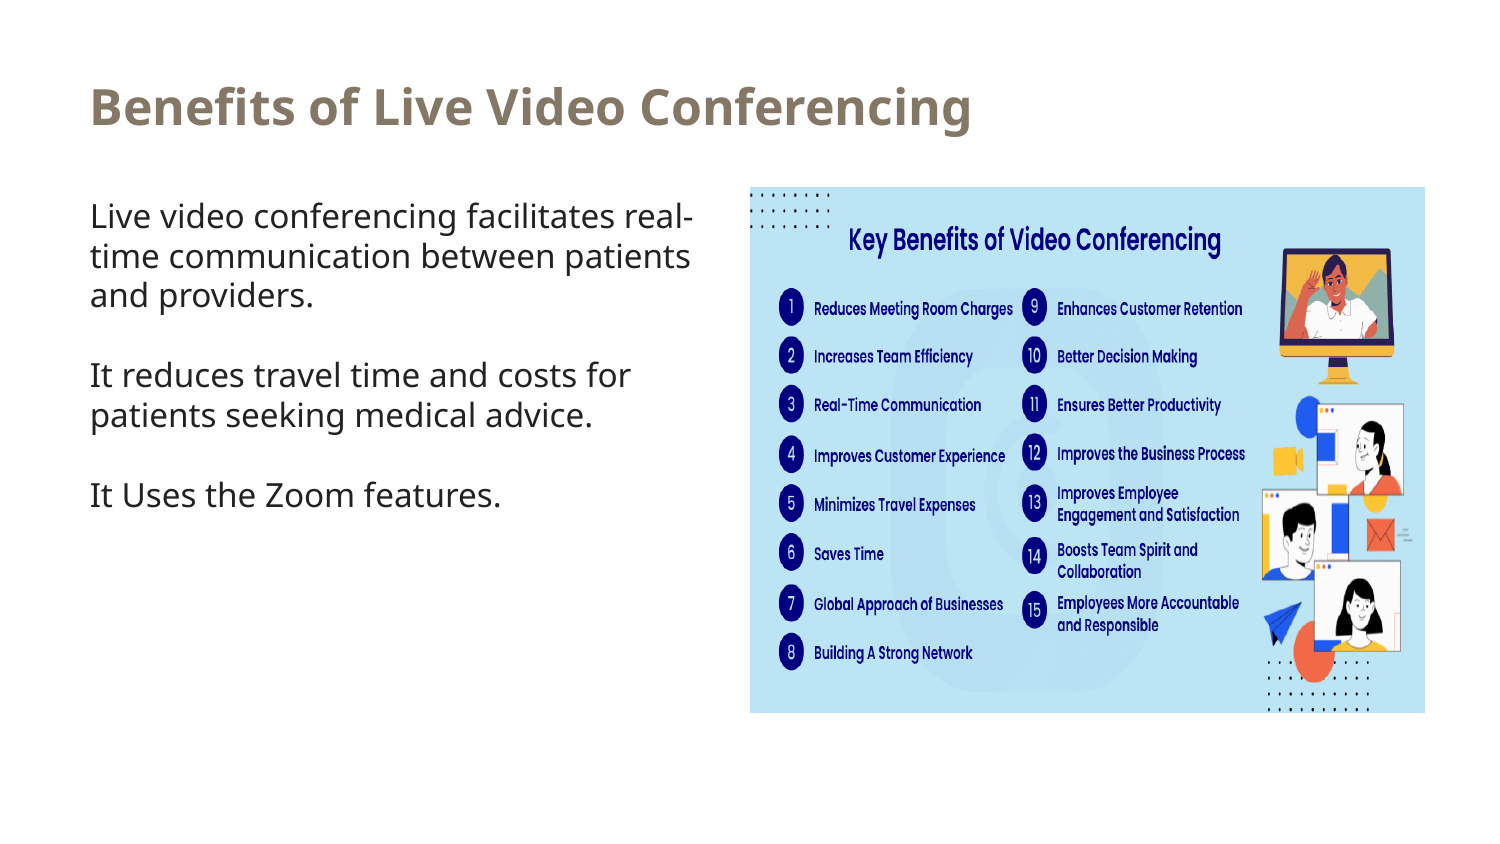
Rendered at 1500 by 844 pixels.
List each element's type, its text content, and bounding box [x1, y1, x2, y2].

text_box Benefits of Live Video Conferencing [74, 37, 1425, 173]
picture [749, 187, 1425, 713]
text_box Live video conferencing facilitates real-time communication between patients and providers. It reduces travel time and costs for patients seeking medical advice. It Uses the Zoom features. [74, 187, 749, 713]
